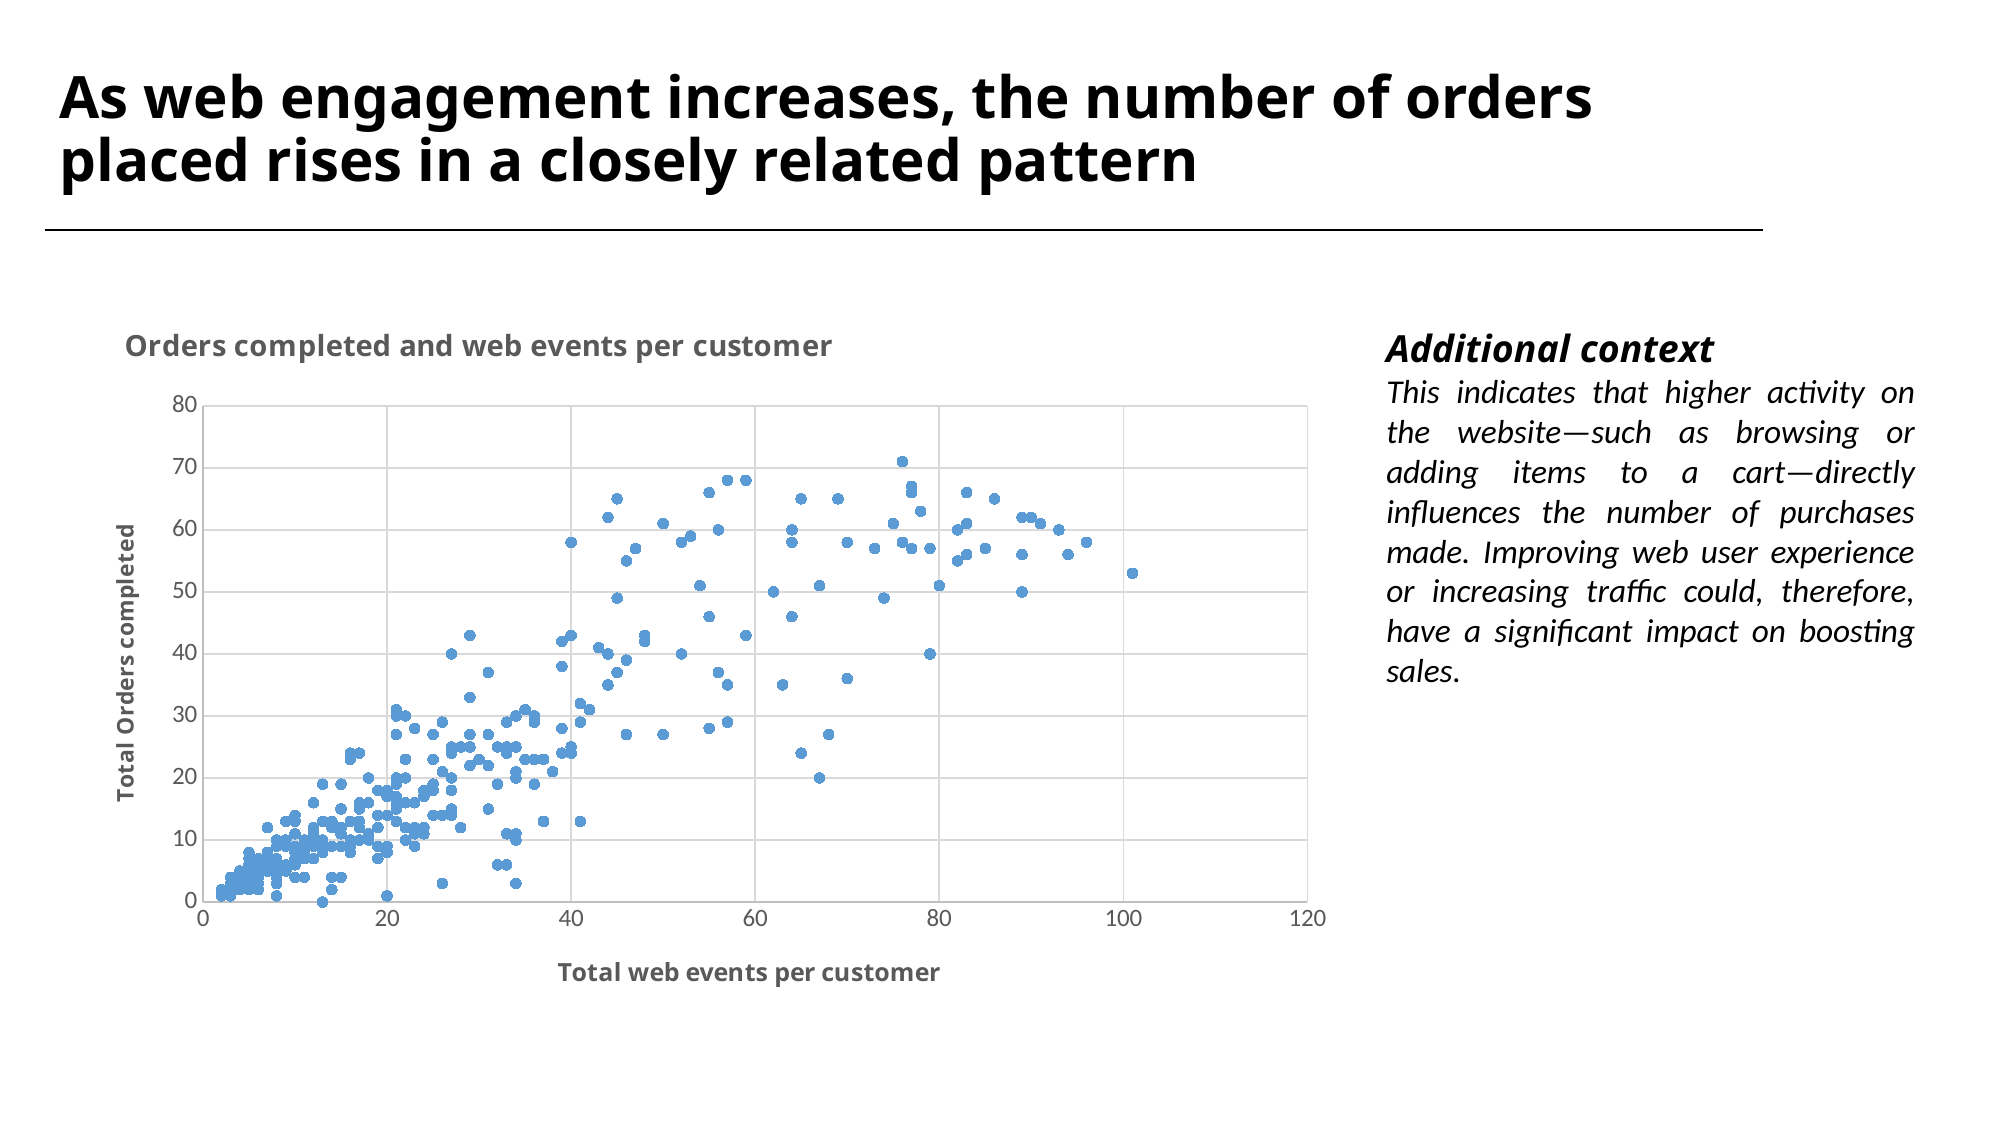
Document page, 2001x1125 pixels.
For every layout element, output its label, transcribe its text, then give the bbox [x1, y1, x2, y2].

chart [74, 298, 1352, 1022]
text_box Additional context This indicates that higher activity on the website—such as browsing or adding items to a cart—directly influences the number of purchases made. Improving web user experience or increasing traffic could, therefore, have a significant impact on boosting sales. [1371, 317, 1931, 697]
title As web engagement increases, the number of orders placed rises in a closely related pattern [44, 31, 1793, 231]
